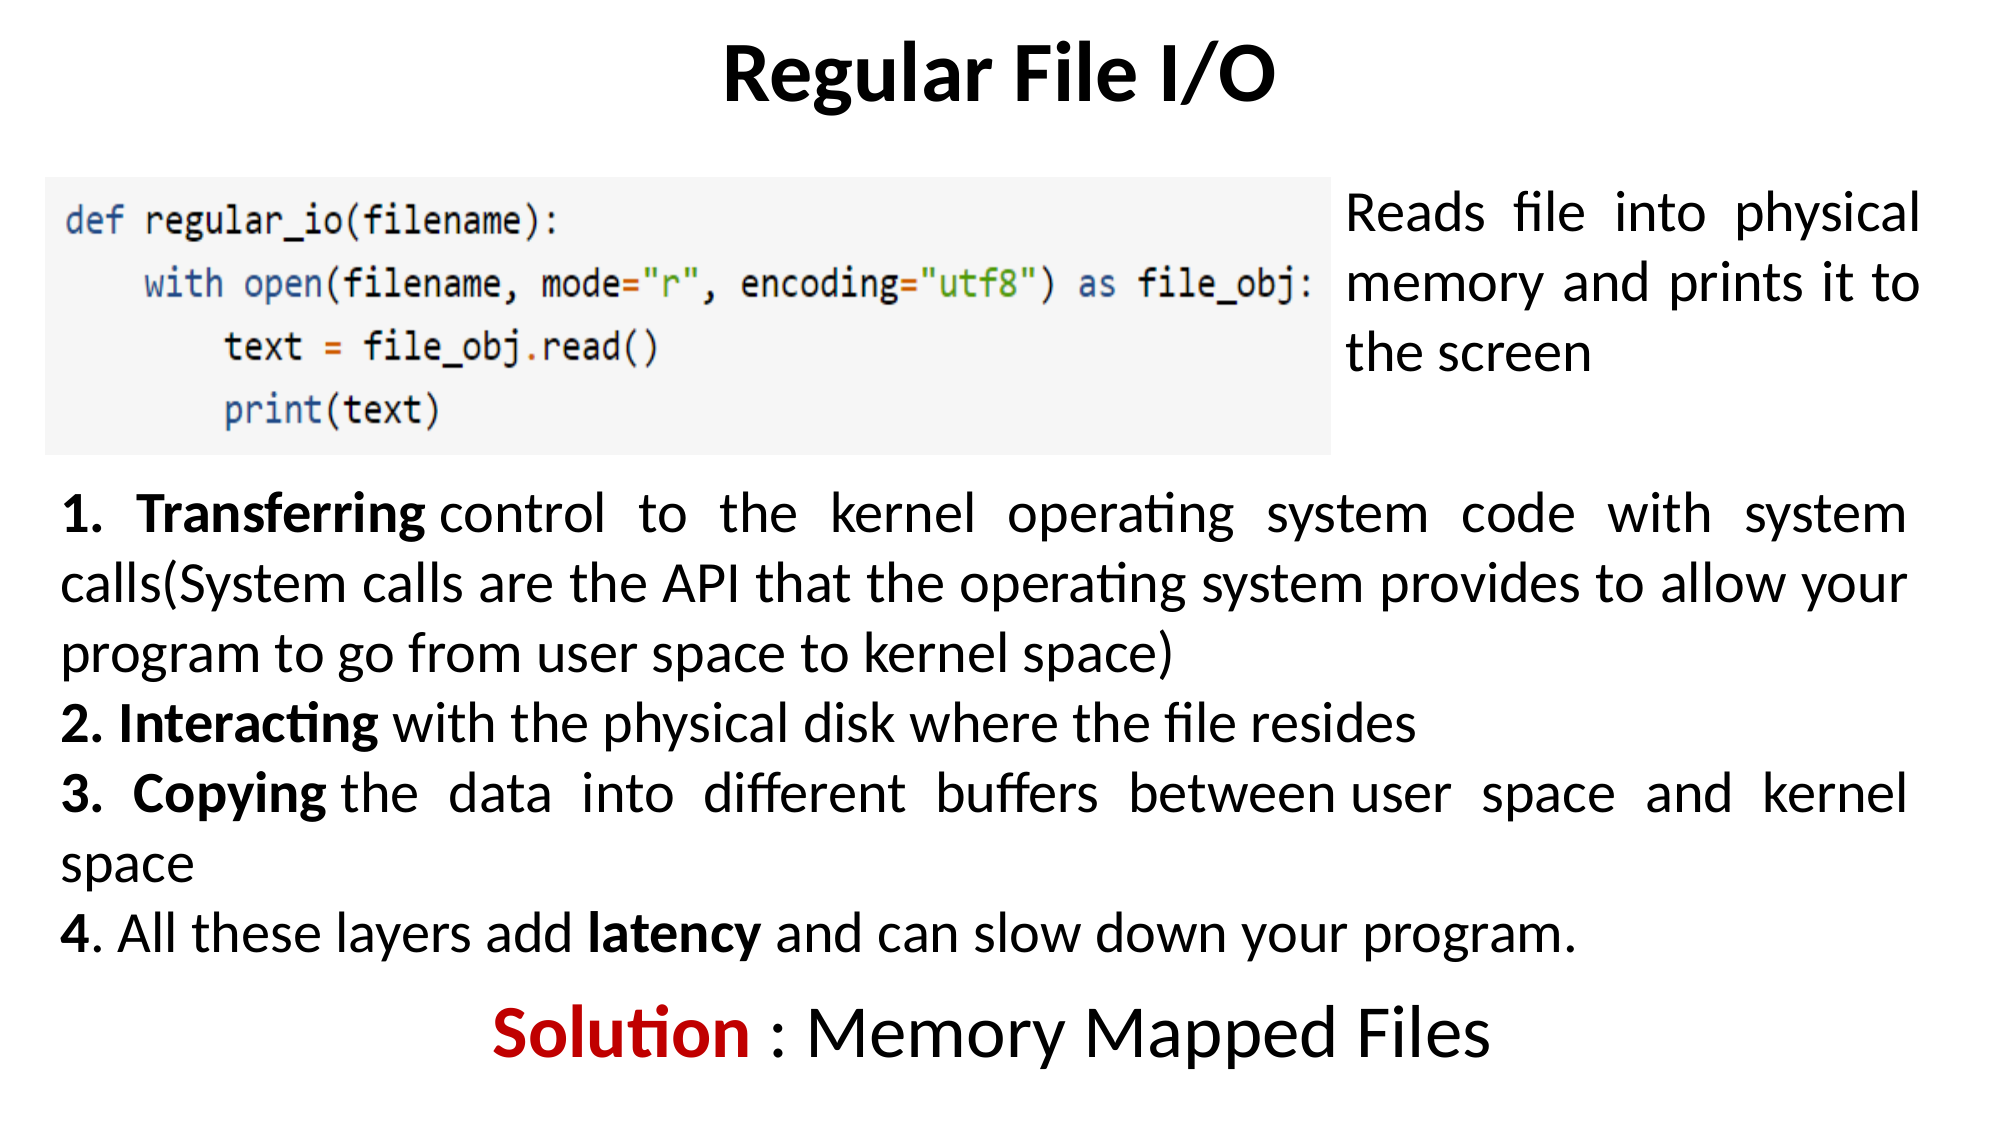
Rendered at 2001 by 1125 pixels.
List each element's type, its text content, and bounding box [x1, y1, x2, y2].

title Regular File I/O [137, 19, 1863, 128]
text_box Reads file into physical memory and prints it to the screen [1331, 165, 1937, 391]
text_box 1. Transferring control to the kernel operating system code with system calls(System calls are the API that the operating system provides to allow your program to go from user space to kernel space) 2. Interacting with the physical disk where the file resides 3. Copying the data into different buffers between user space and kernel space 4. All these layers add latency and can slow down your program. [45, 466, 1925, 957]
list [45, 177, 1332, 455]
text_box Solution : Memory Mapped Files [23, 957, 1962, 1100]
